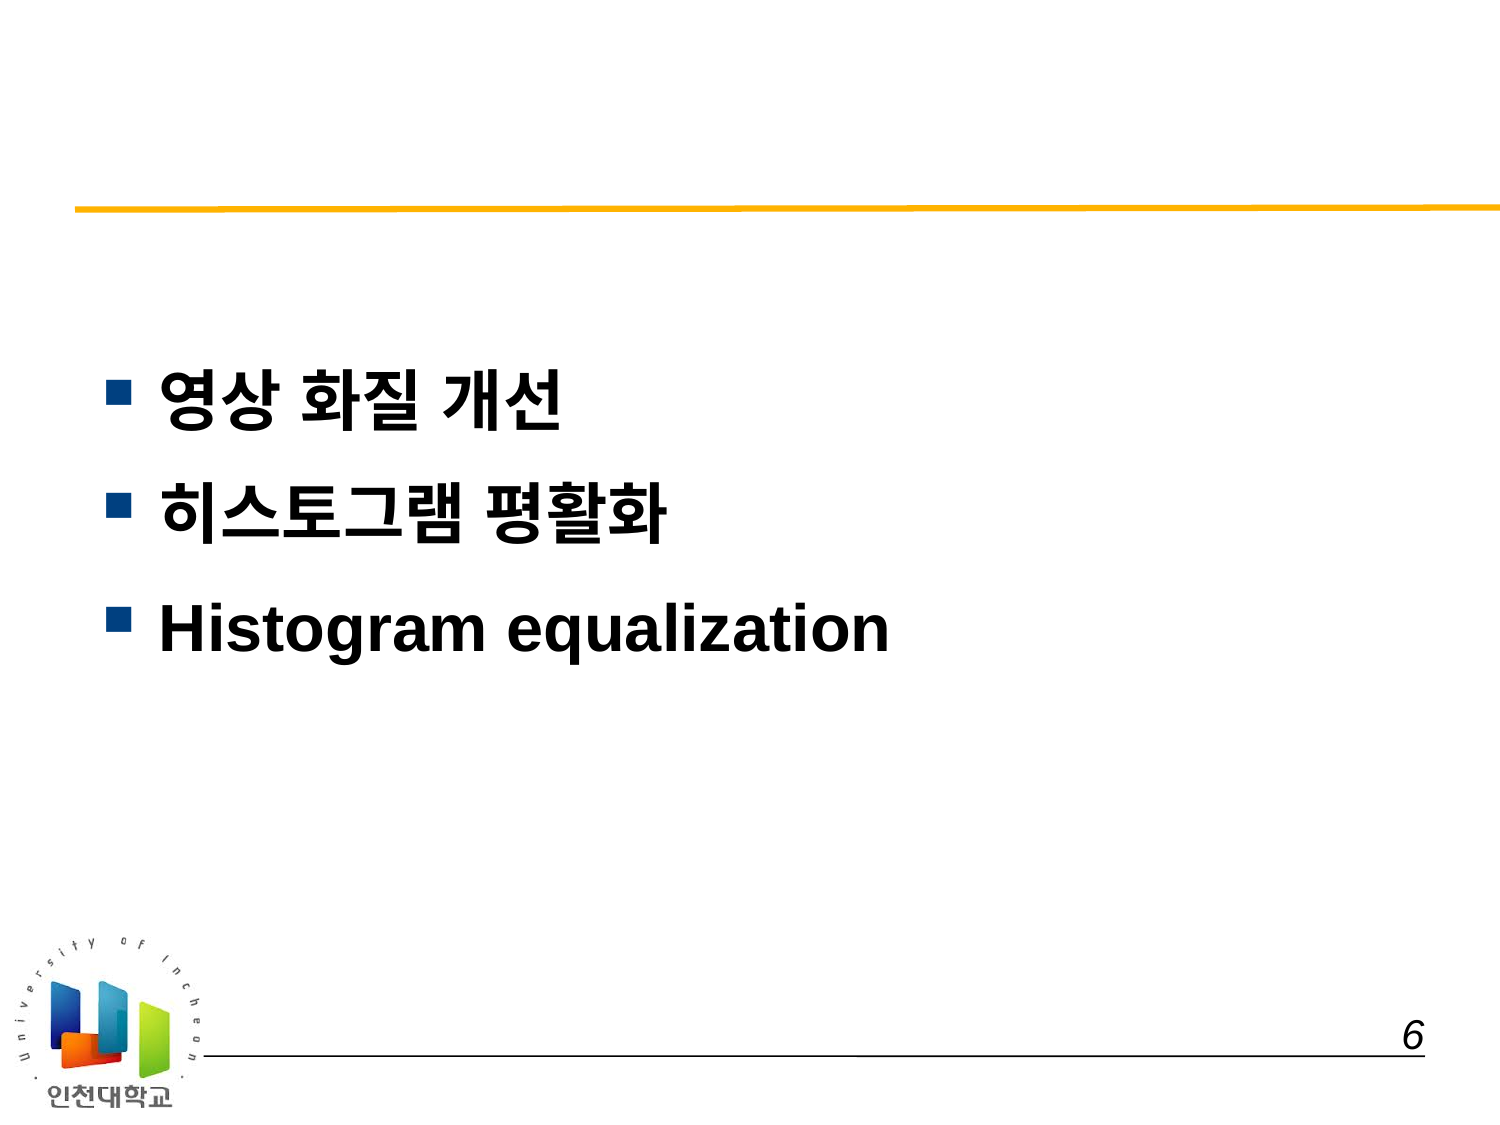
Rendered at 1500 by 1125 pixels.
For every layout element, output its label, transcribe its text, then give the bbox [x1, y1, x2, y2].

list 영상 화질 개선 히스토그램 평활화 Histogram equalization [87, 237, 1457, 919]
slide_number 6 [1112, 999, 1440, 1057]
picture [14, 937, 200, 1108]
